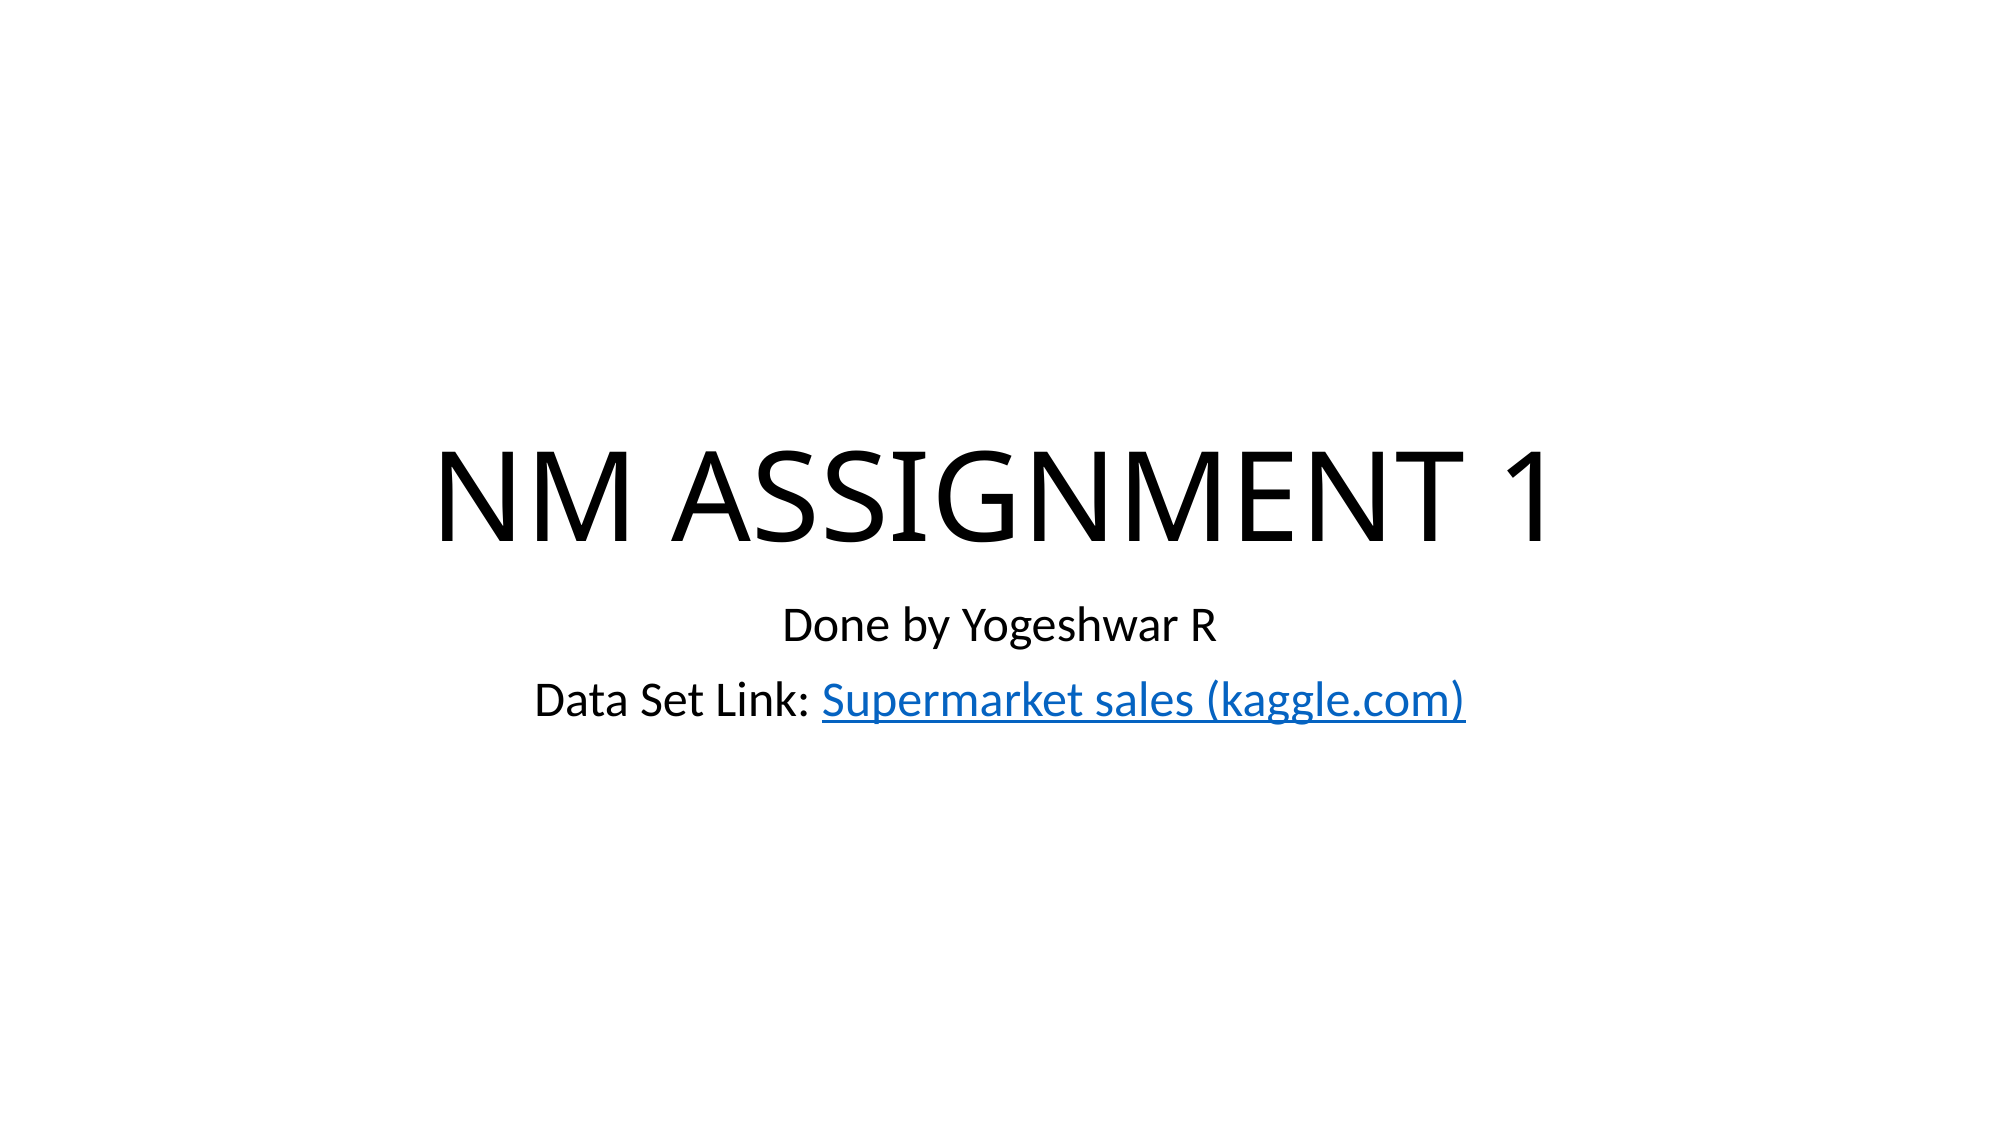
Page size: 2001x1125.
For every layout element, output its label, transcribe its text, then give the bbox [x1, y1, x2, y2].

subtitle Done by Yogeshwar R Data Set Link: Supermarket sales (kaggle.com) [249, 590, 1750, 863]
title NM ASSIGNMENT 1 [249, 184, 1750, 576]
